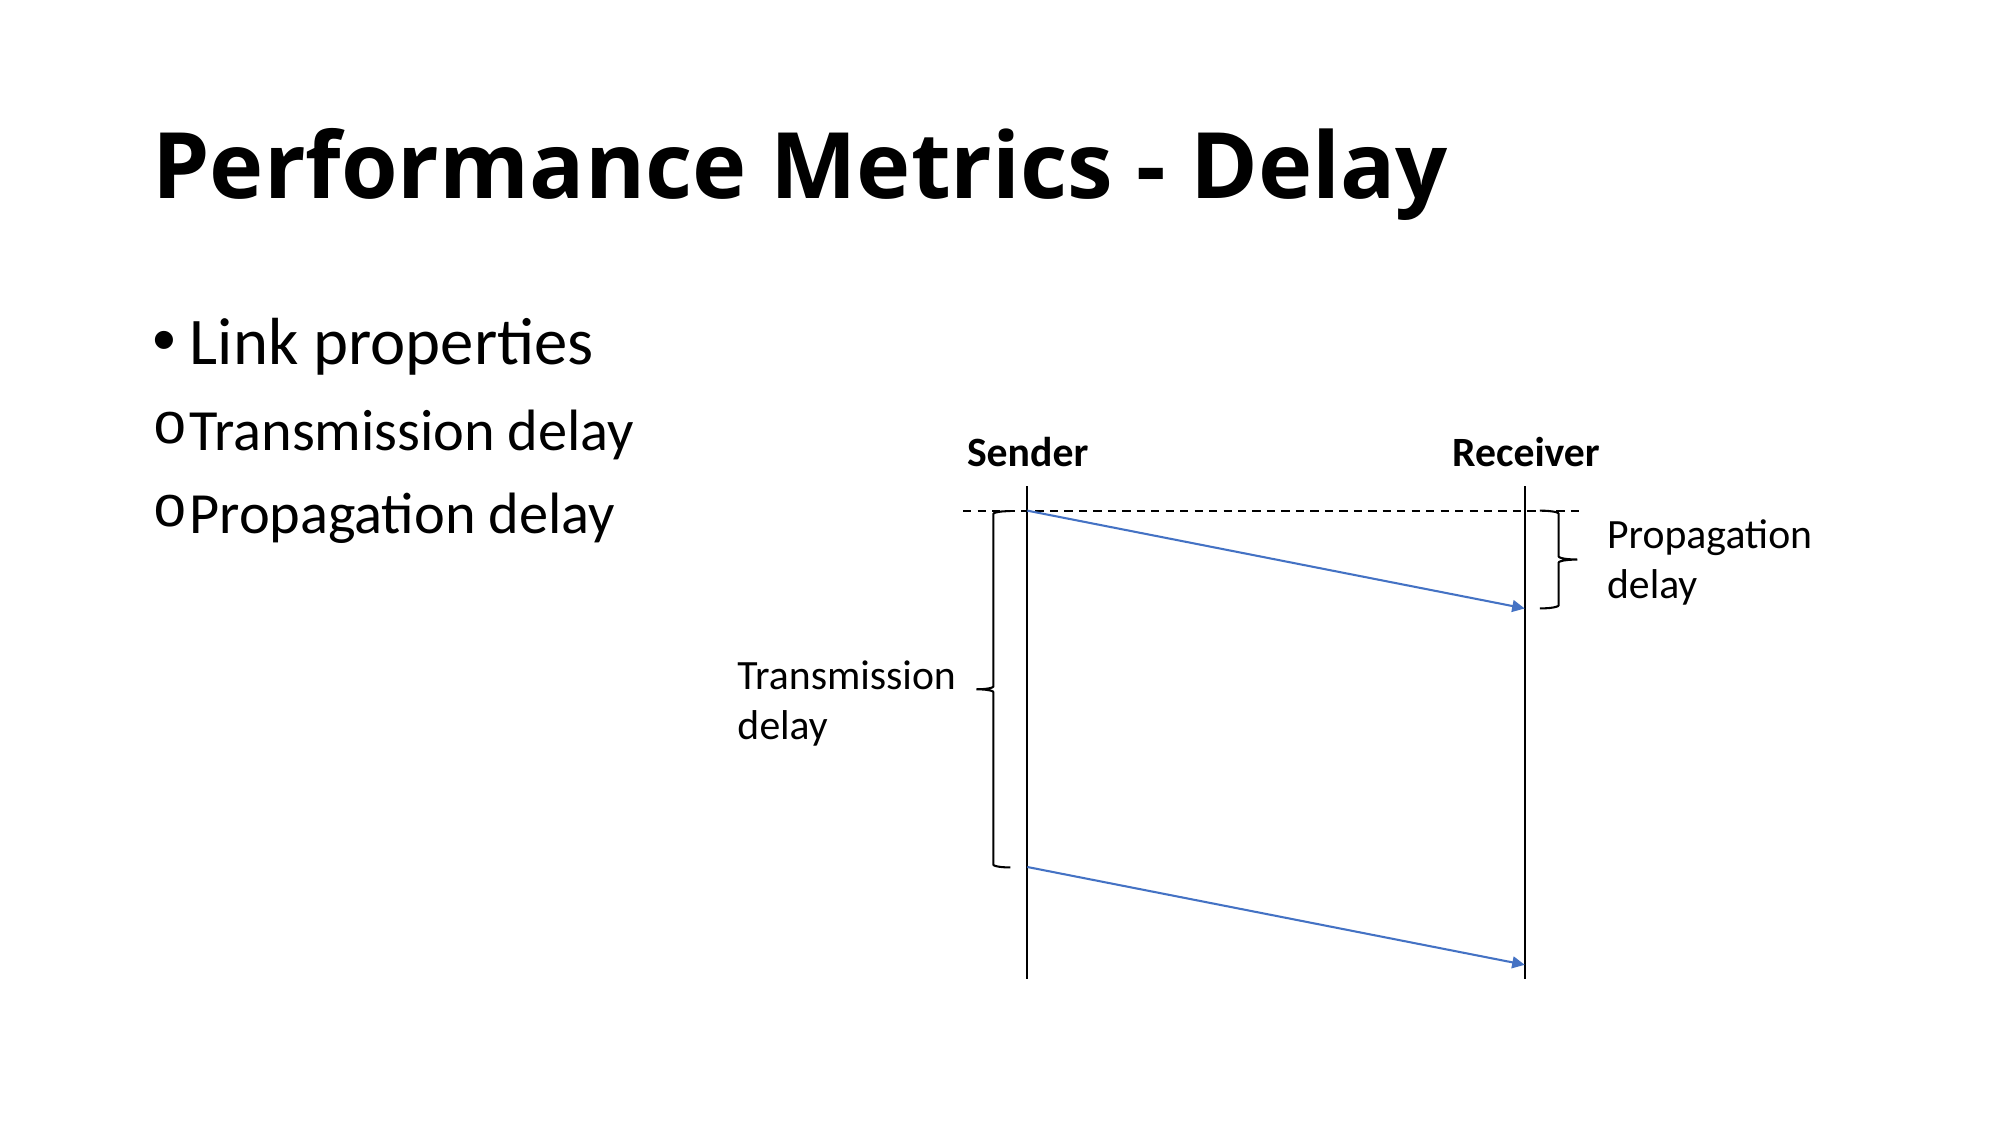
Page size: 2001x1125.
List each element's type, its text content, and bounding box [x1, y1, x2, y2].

title Performance Metrics - Delay [137, 59, 1863, 278]
list Link properties Transmission delay Propagation delay [137, 299, 1863, 1014]
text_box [722, 417, 1854, 979]
